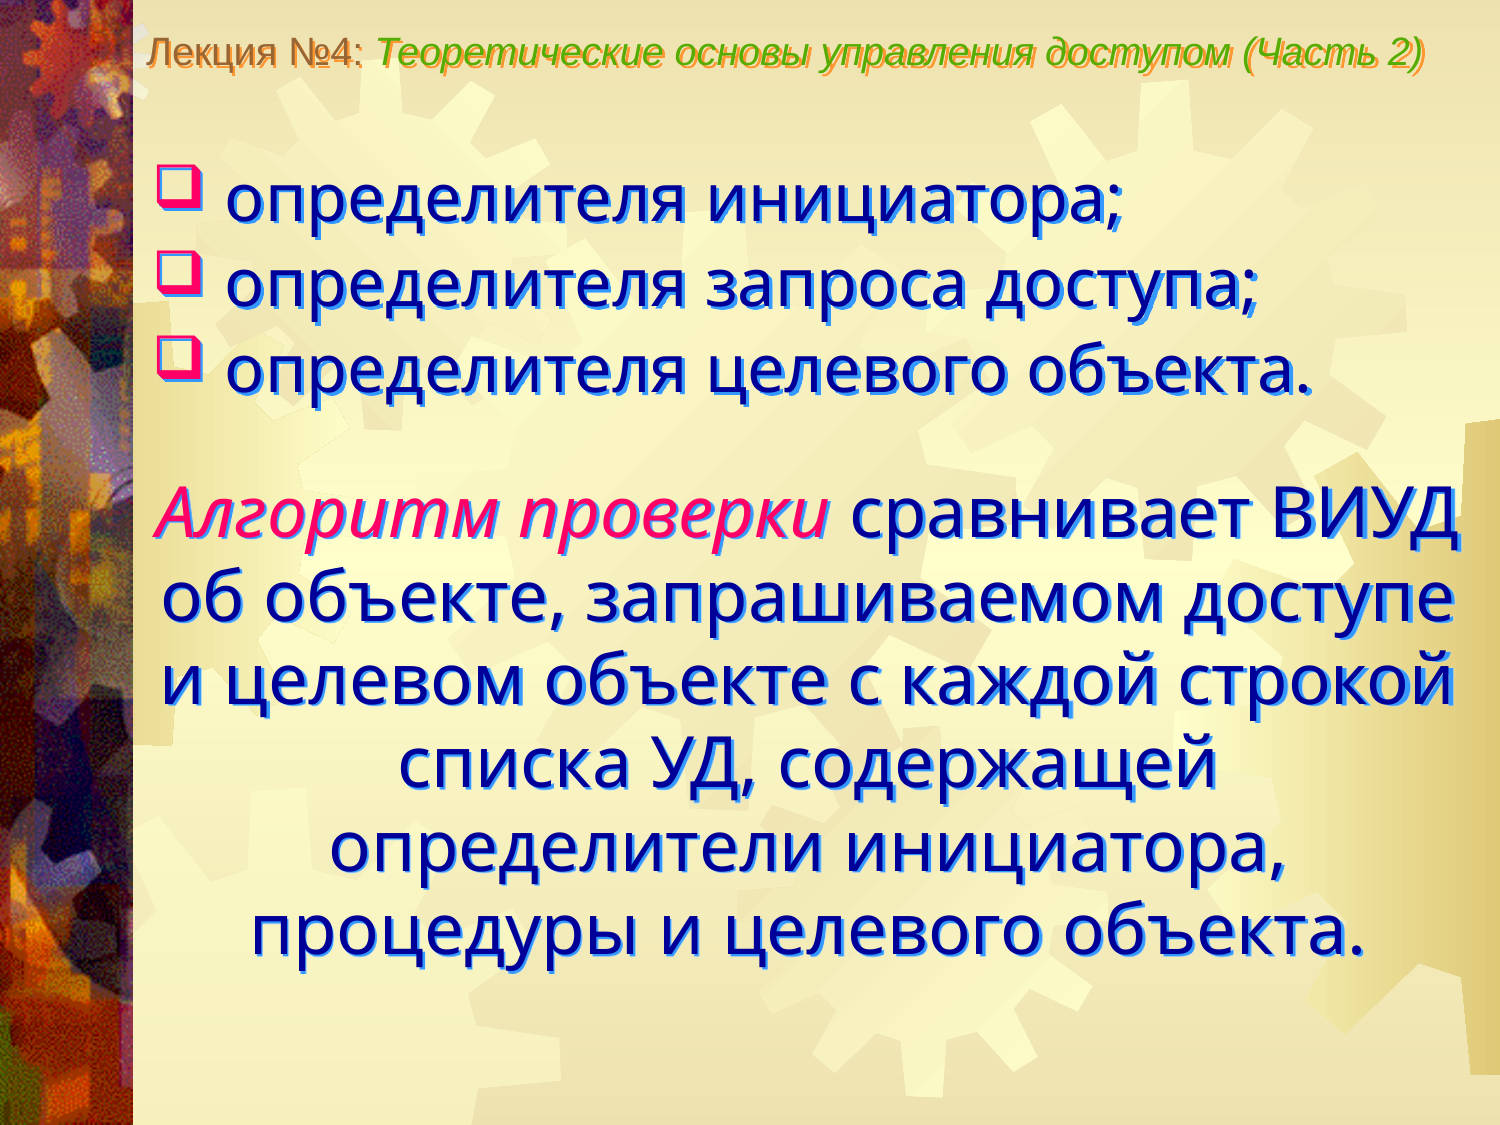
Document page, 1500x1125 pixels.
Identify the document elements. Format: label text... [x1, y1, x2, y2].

text_box Алгоритм проверки сравнивает ВИУД об объекте, запрашиваемом доступе и целевом объекте с каждой строкой списка УД, содержащей определители инициатора, процедуры и целевого объекта. [152, 468, 1465, 969]
text_box Лекция №4: Теоретические основы управления доступом (Часть 2) [123, 31, 1500, 75]
text_box определителя инициатора; определителя запроса доступа; определителя целевого объекта. [152, 155, 1465, 406]
picture [0, 0, 133, 1125]
